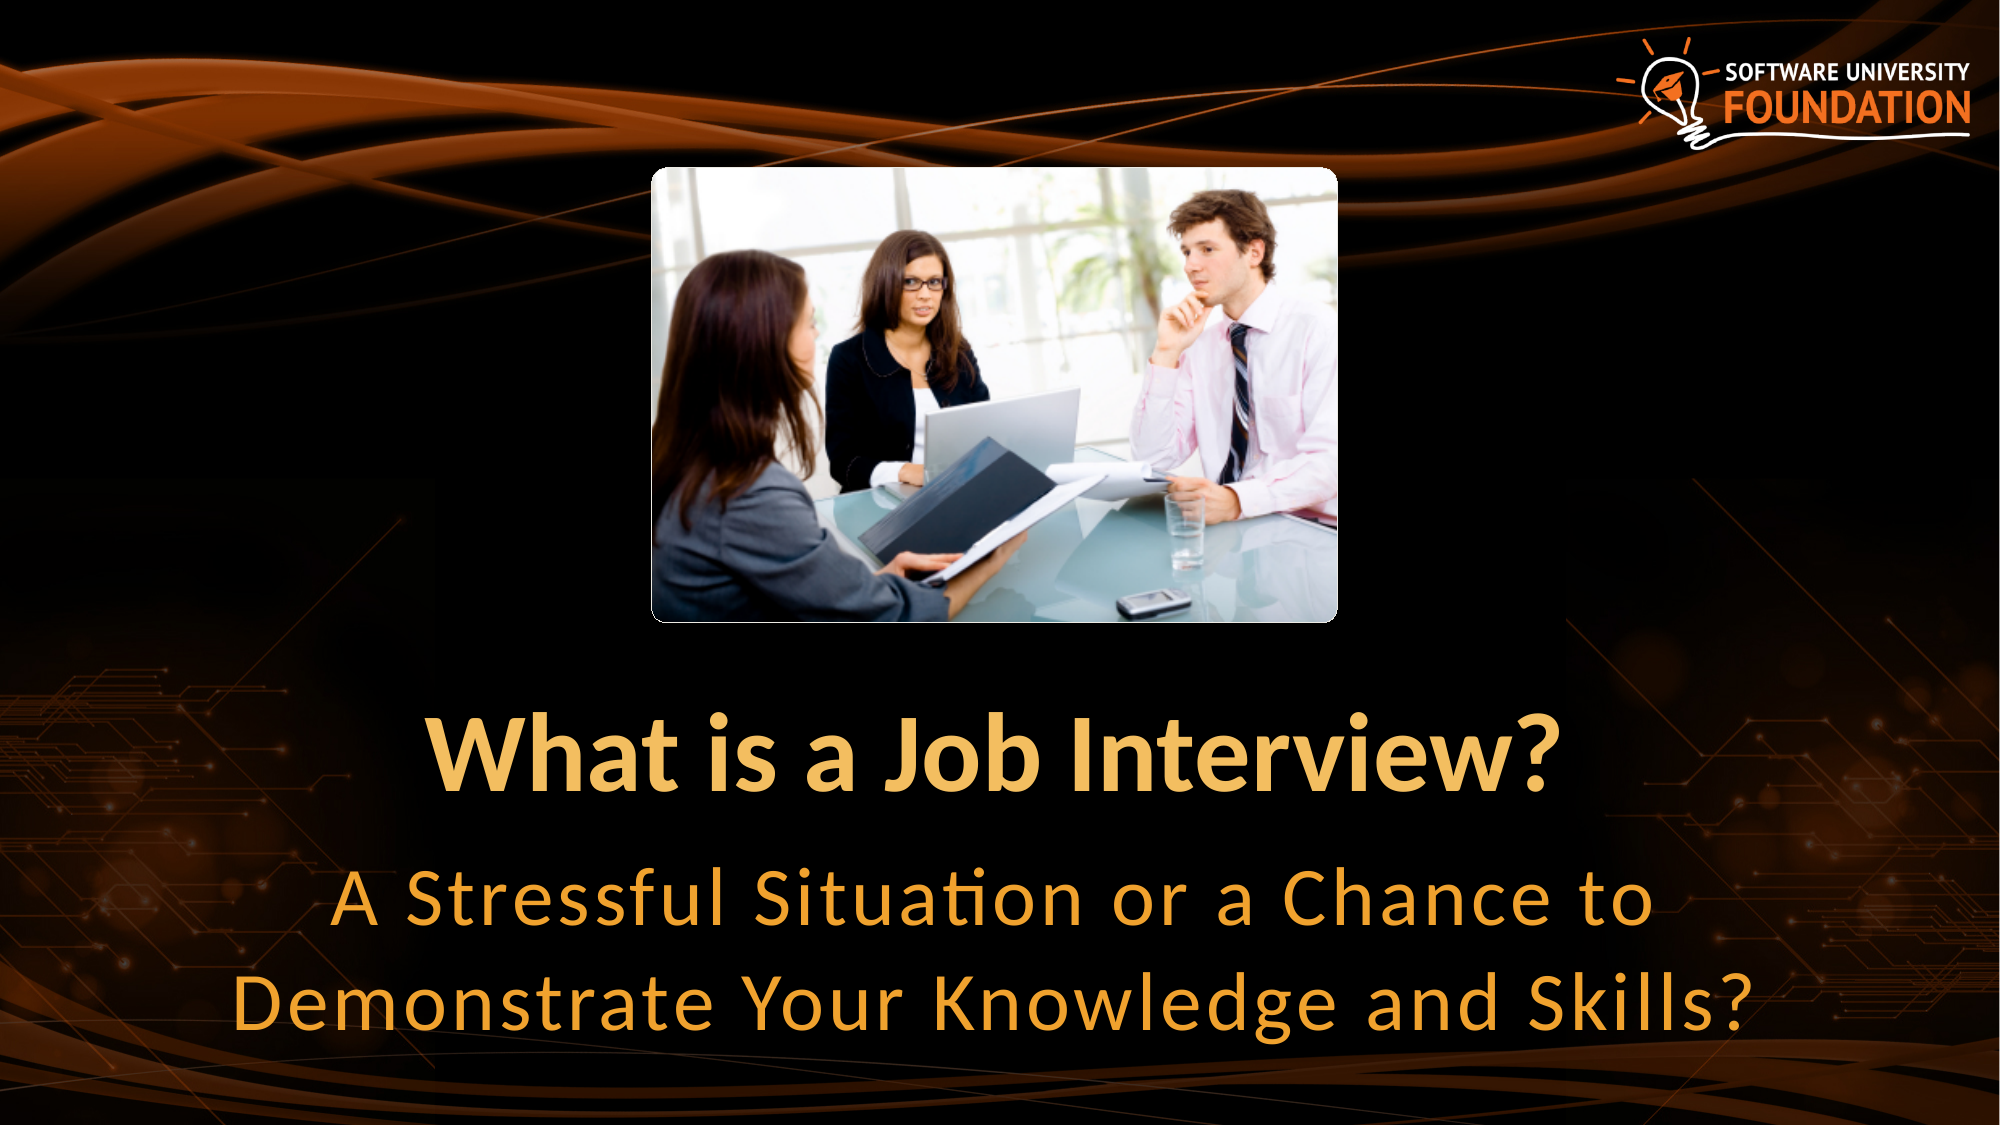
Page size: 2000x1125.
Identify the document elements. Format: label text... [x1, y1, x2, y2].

title What is a Job Interview? [128, 687, 1863, 823]
list A Stressful Situation or a Chance to Demonstrate Your Knowledge and Skills? [128, 831, 1863, 1063]
picture [0, 0, 2000, 1125]
